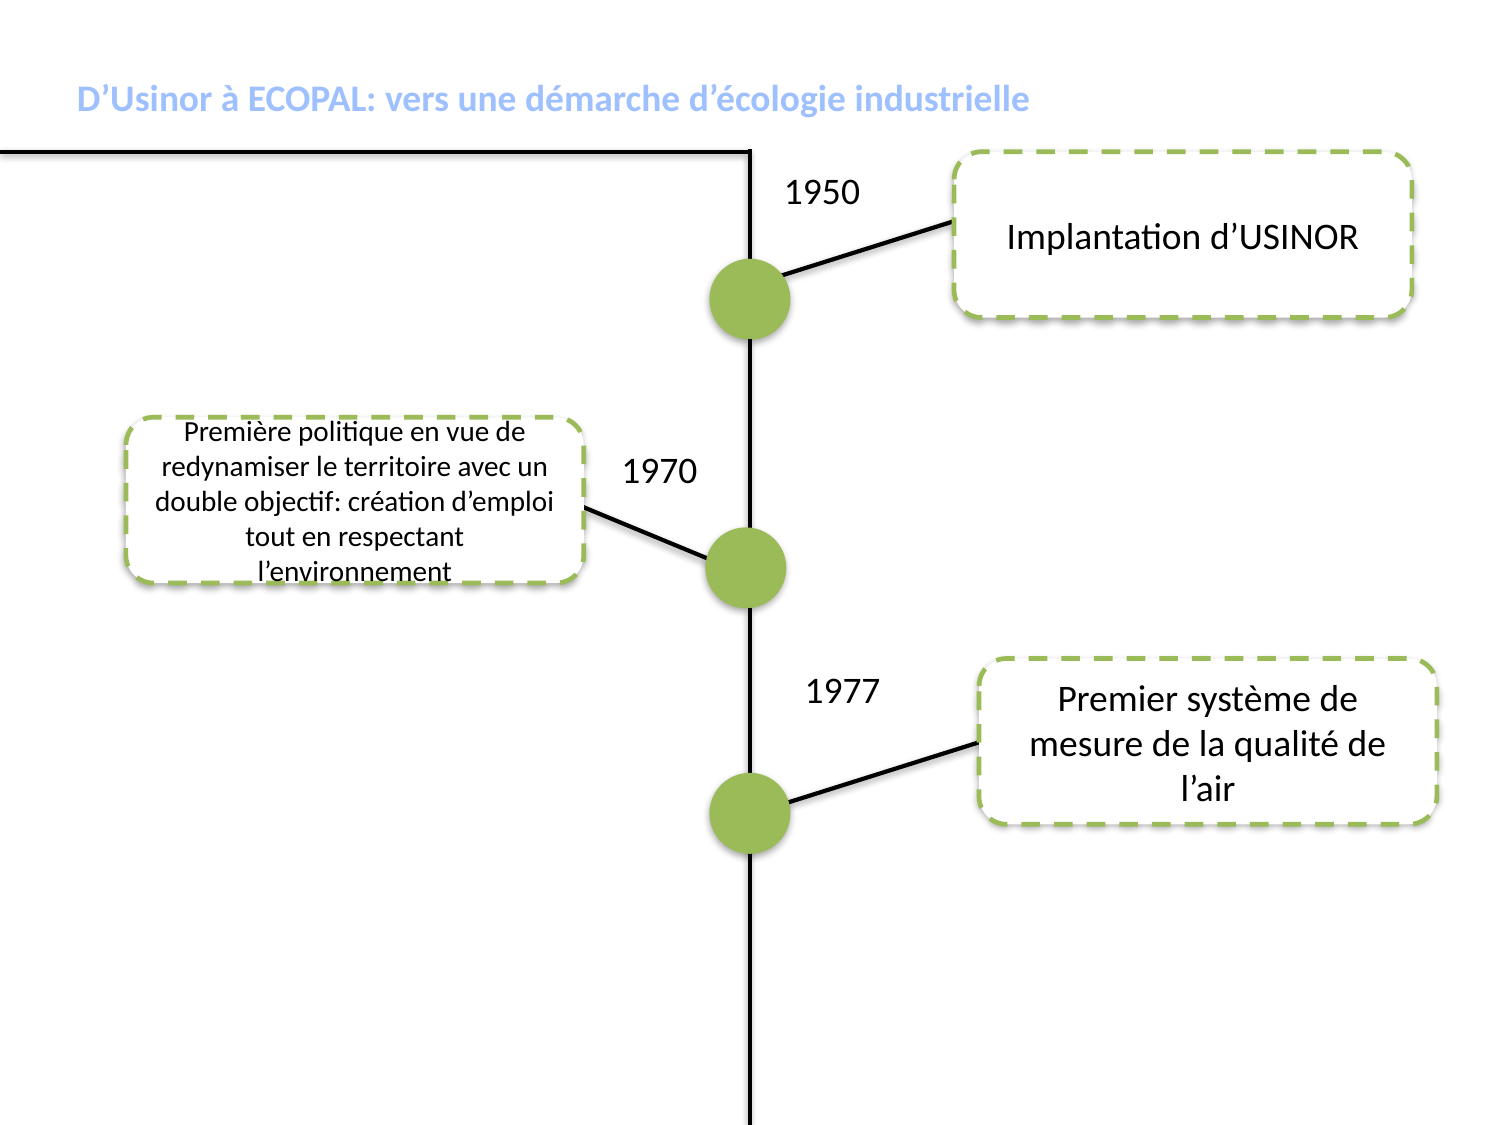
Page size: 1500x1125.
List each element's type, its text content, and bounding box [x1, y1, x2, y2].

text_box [566, 499, 751, 577]
text_box 1950 [769, 159, 880, 219]
text_box Implantation d’USINOR [953, 150, 1413, 319]
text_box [749, 220, 955, 286]
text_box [777, 741, 983, 806]
text_box Premier système de mesure de la qualité de l’air [978, 657, 1438, 826]
text_box D’Usinor à ECOPAL: vers une démarche d’écologie industrielle [62, 66, 1047, 127]
text_box [709, 259, 791, 340]
text_box [709, 773, 791, 854]
text_box Première politique en vue de redynamiser le territoire avec un double objectif: création d’emploi tout en respectant l’environnement [125, 416, 585, 584]
text_box 1970 [606, 438, 718, 498]
text_box [709, 528, 787, 609]
text_box 1977 [789, 658, 901, 719]
